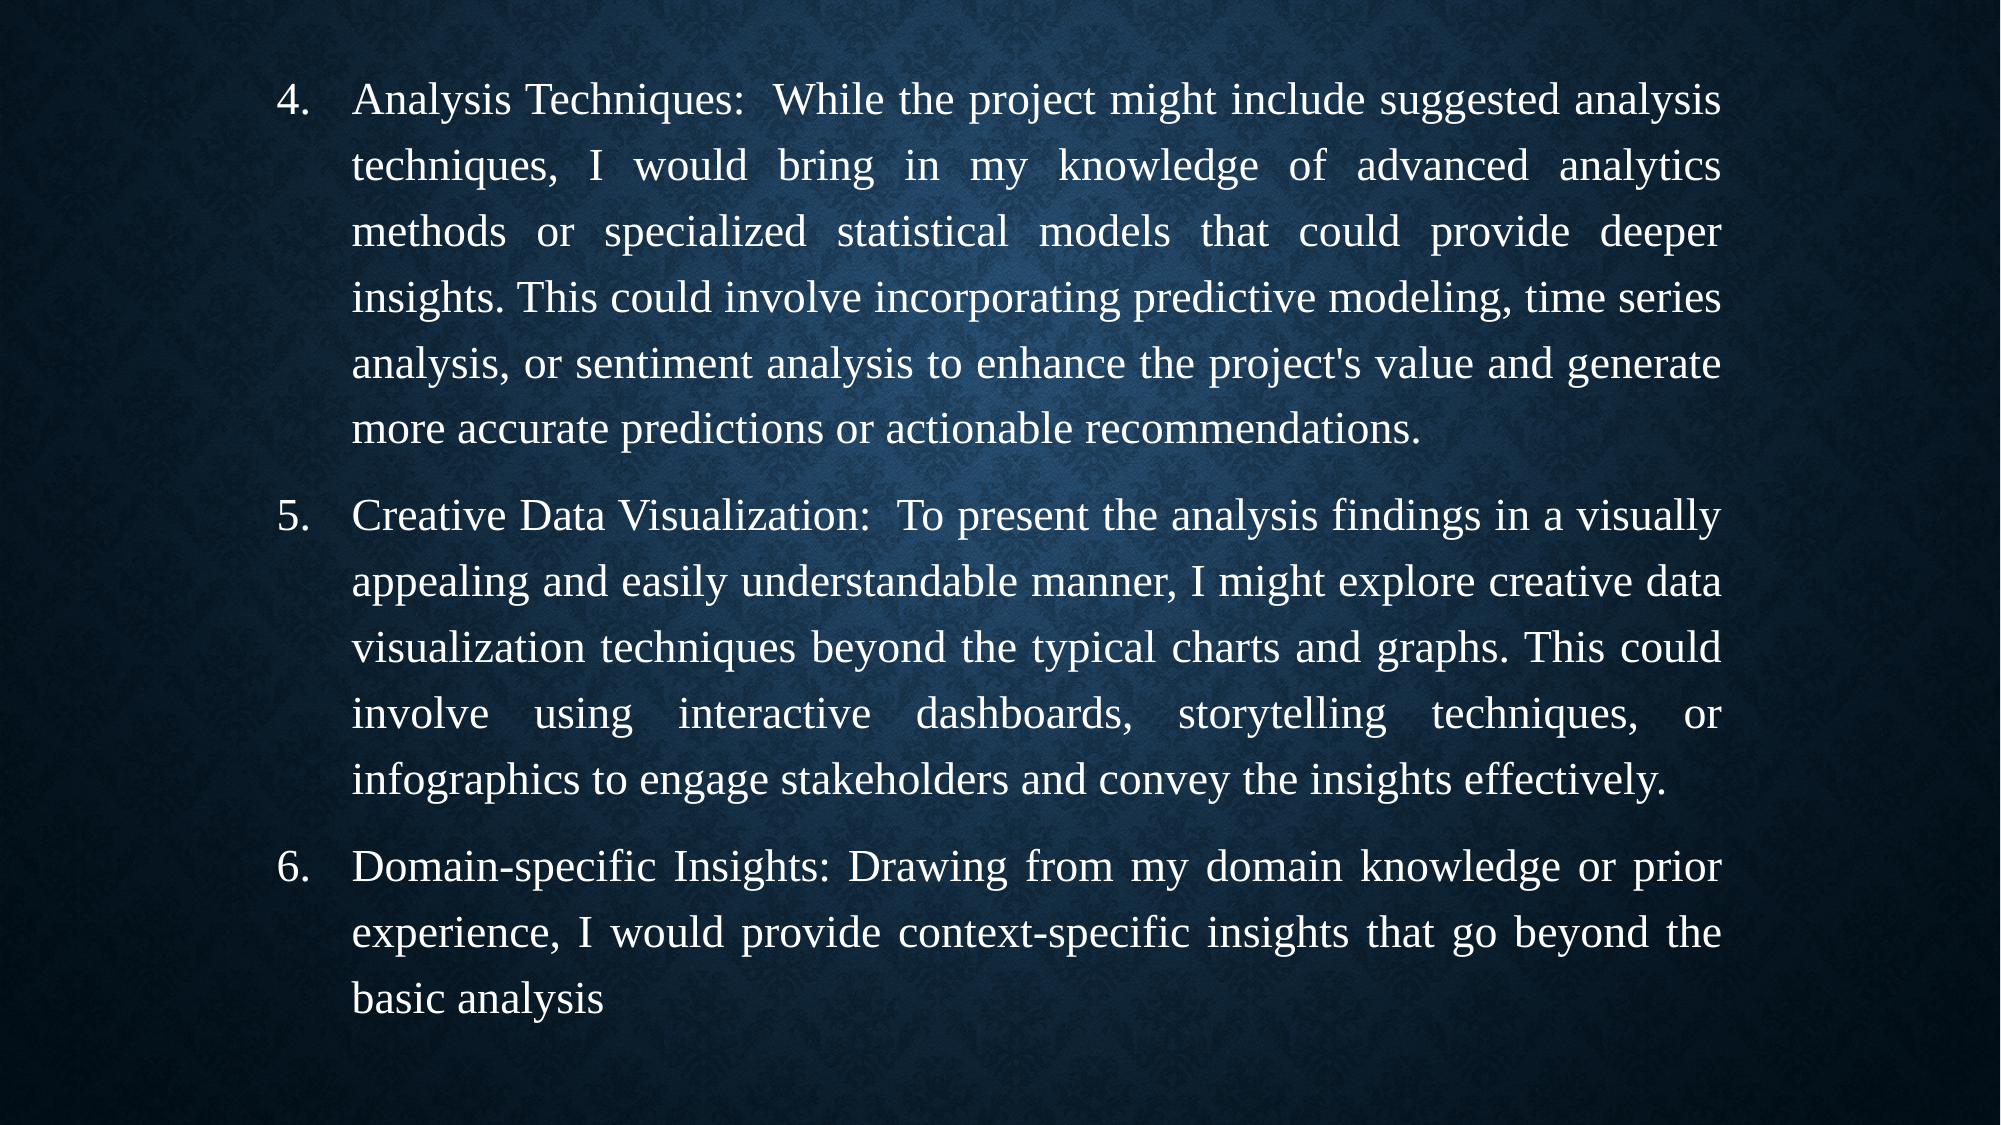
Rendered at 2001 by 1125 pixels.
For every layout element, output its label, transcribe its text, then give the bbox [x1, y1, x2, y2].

subtitle Analysis Techniques: While the project might include suggested analysis techniques, I would bring in my knowledge of advanced analytics methods or specialized statistical models that could provide deeper insights. This could involve incorporating predictive modeling, time series analysis, or sentiment analysis to enhance the project's value and generate more accurate predictions or actionable recommendations. Creative Data Visualization: To present the analysis findings in a visually appealing and easily understandable manner, I might explore creative data visualization techniques beyond the typical charts and graphs. This could involve using interactive dashboards, storytelling techniques, or infographics to engage stakeholders and convey the insights effectively. Domain-specific Insights: Drawing from my domain knowledge or prior experience, I would provide context-specific insights that go beyond the basic analysis [261, 49, 1739, 1077]
